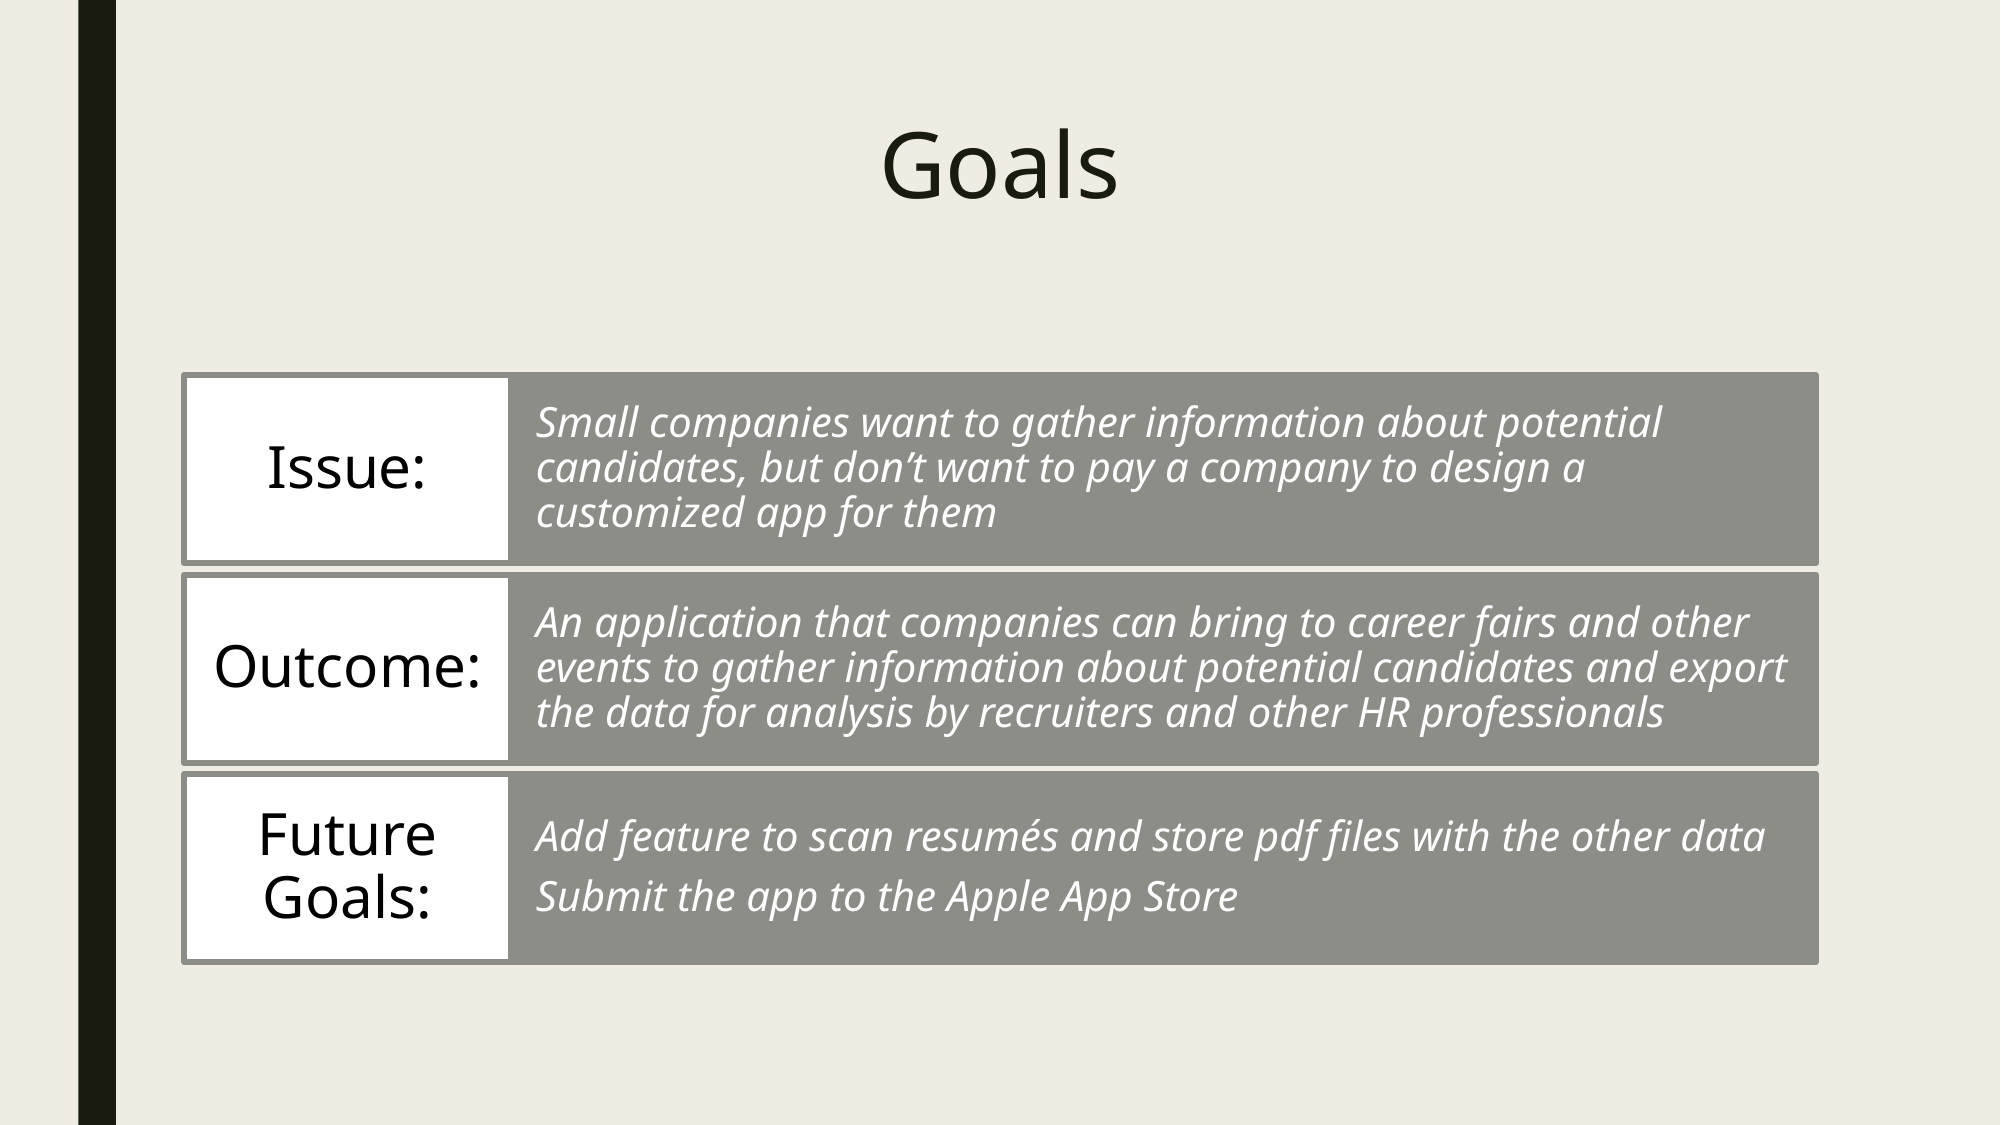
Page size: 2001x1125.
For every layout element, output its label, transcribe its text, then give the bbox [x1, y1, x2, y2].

title Goals [105, 112, 1895, 357]
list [184, 374, 1816, 963]
